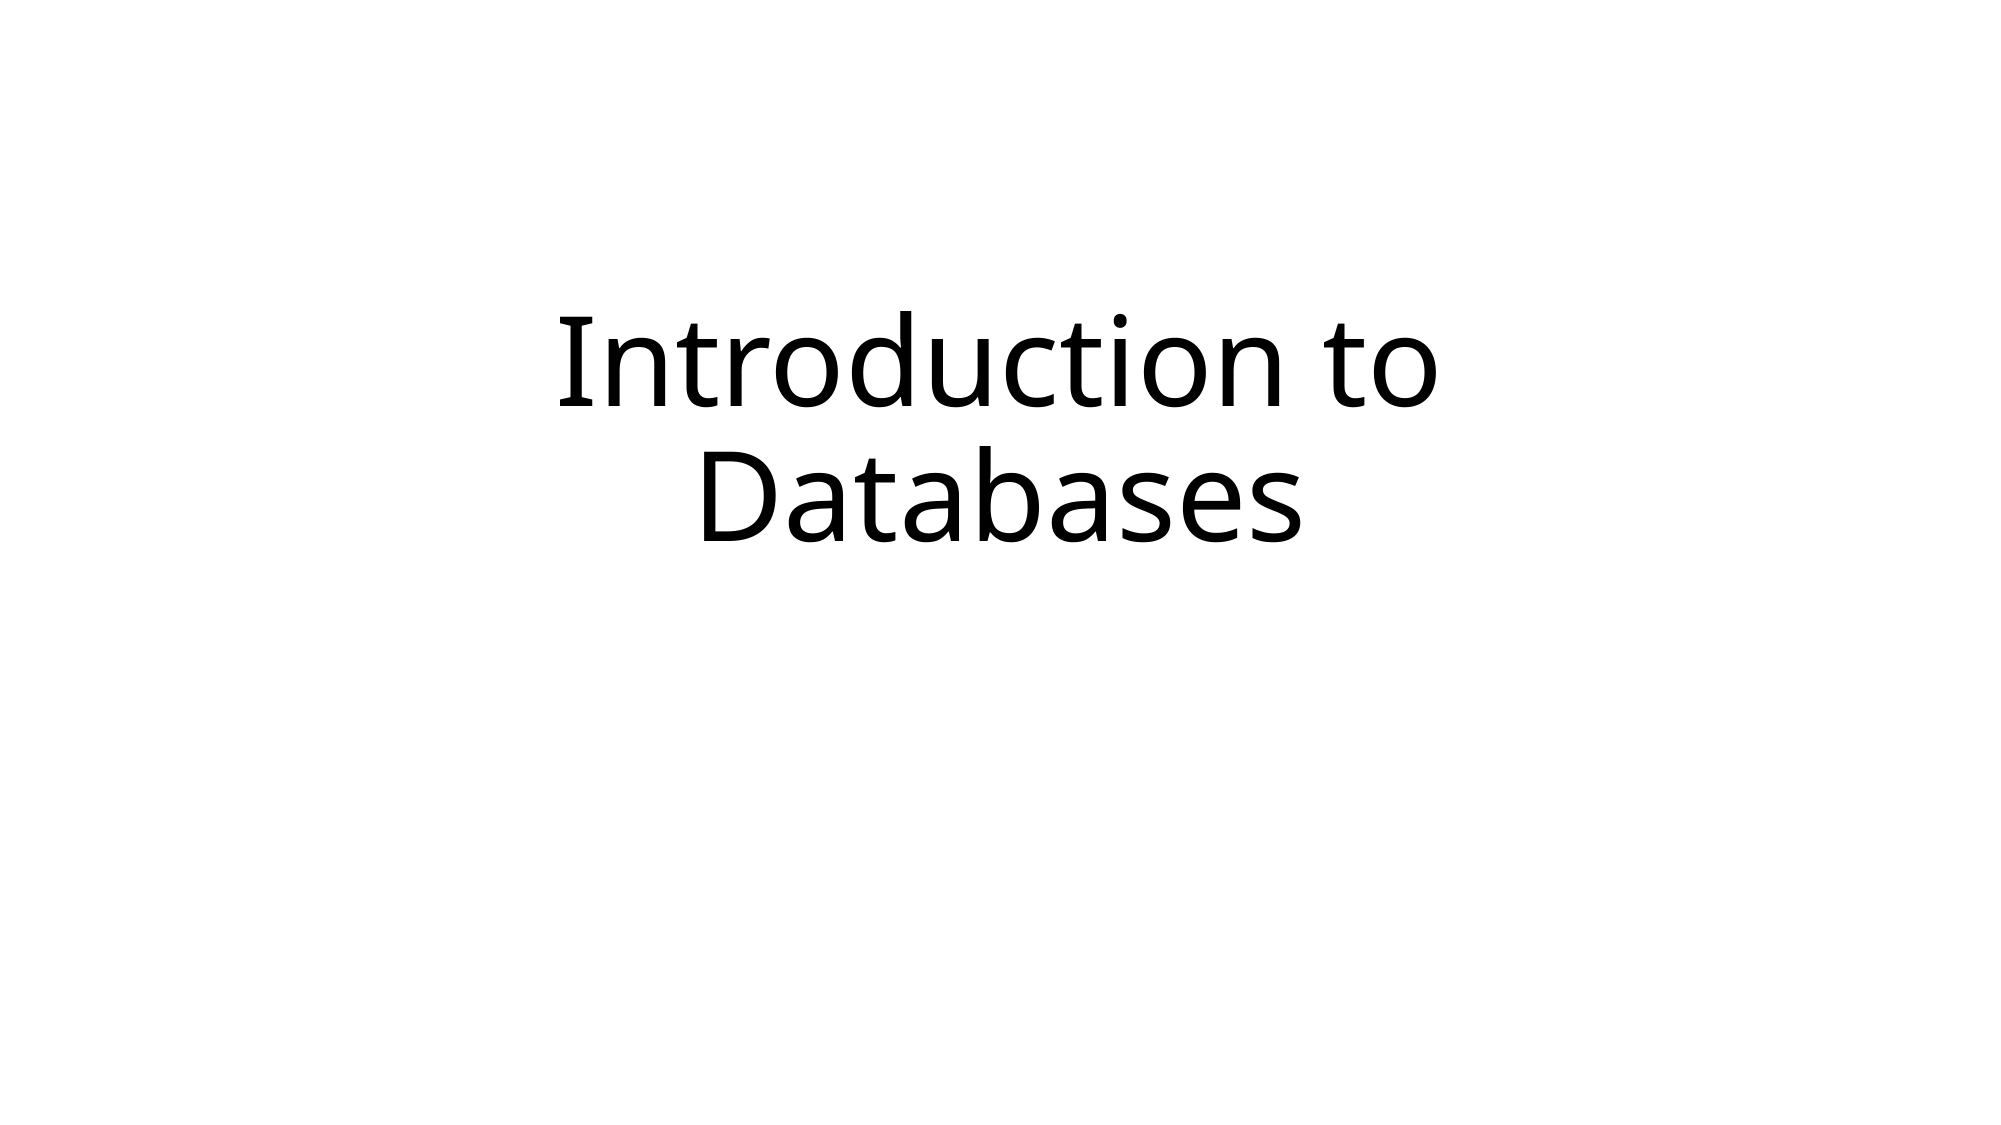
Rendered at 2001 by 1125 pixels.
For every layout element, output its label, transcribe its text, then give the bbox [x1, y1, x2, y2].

title Introduction to Databases [249, 184, 1750, 576]
